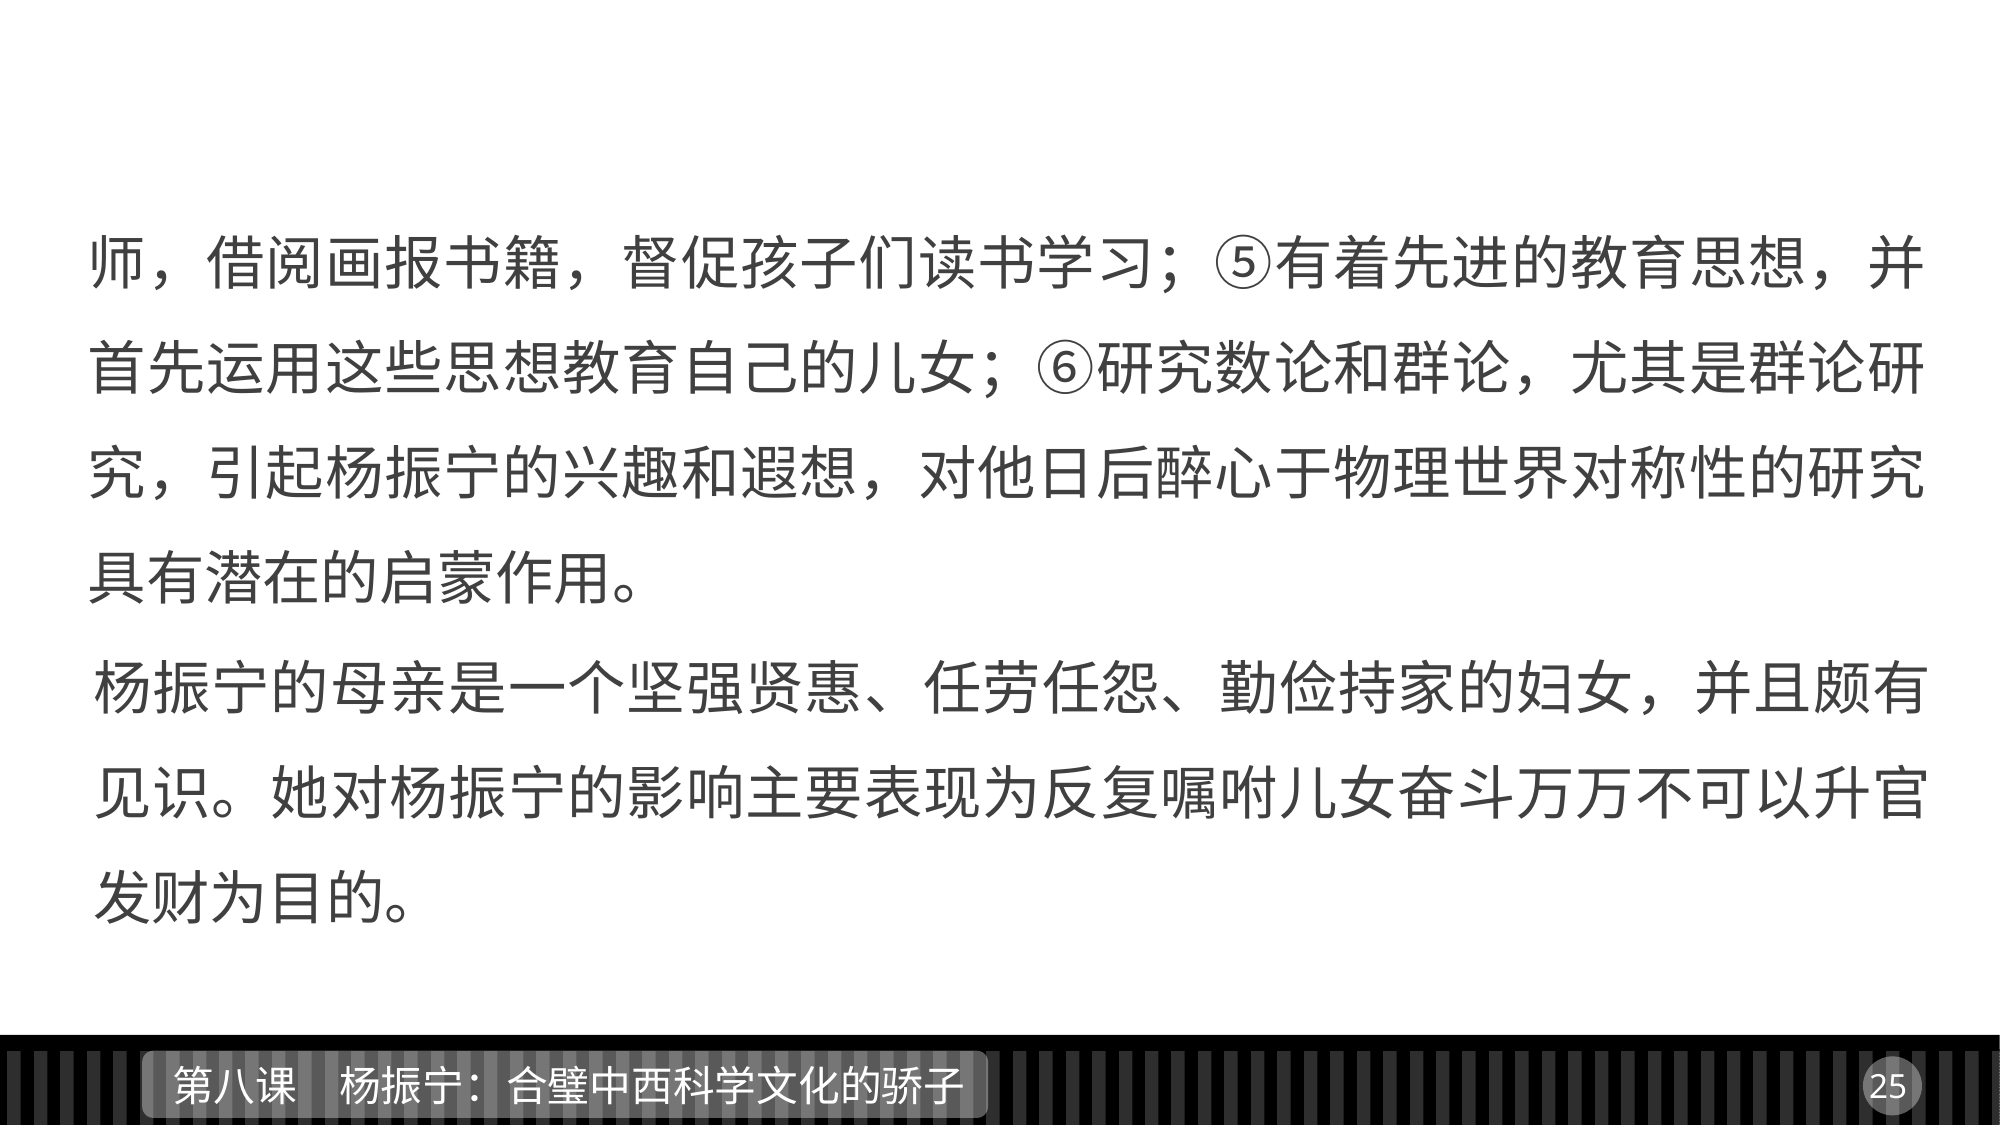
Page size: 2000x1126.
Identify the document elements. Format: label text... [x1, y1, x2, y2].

text_box 杨振宁的母亲是一个坚强贤惠、任劳任怨、勤俭持家的妇女，并且颇有见识。她对杨振宁的影响主要表现为反复嘱咐儿女奋斗万万不可以升官发财为目的。 [78, 608, 1946, 939]
text_box 师，借阅画报书籍，督促孩子们读书学习；⑤有着先进的教育思想，并首先运用这些思想教育自己的儿女；⑥研究数论和群论，尤其是群论研究，引起杨振宁的兴趣和遐想，对他日后醉心于物理世界对称性的研究具有潜在的启蒙作用。 [73, 183, 1941, 619]
